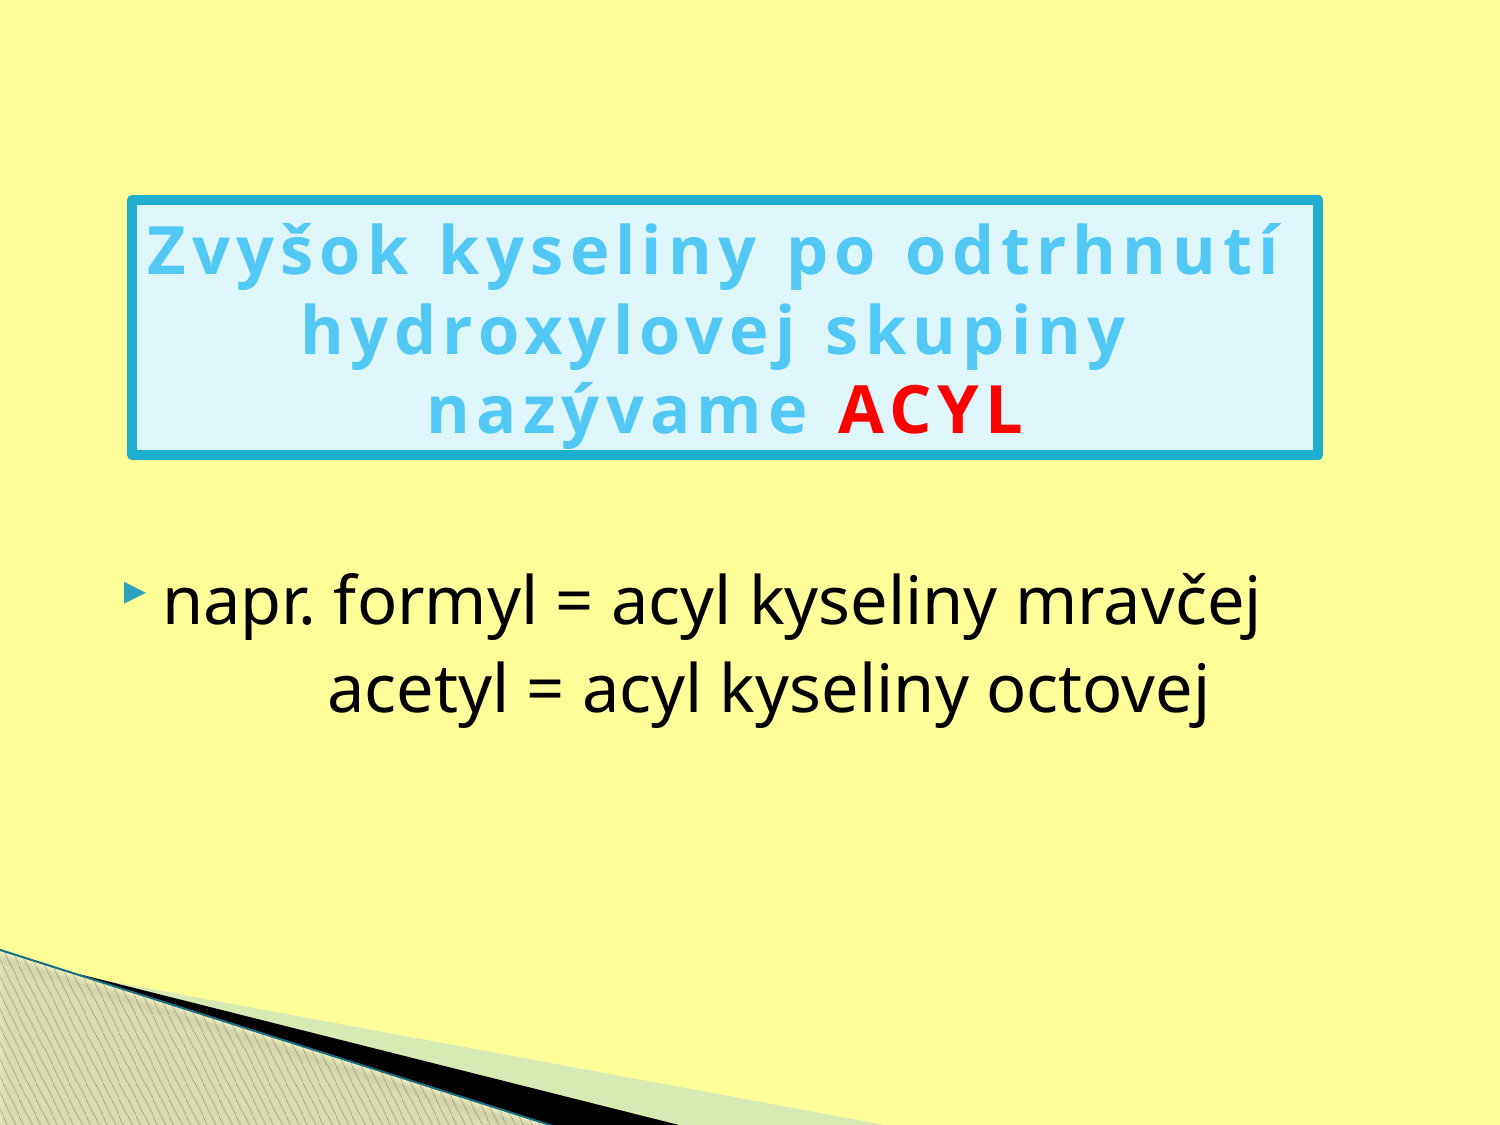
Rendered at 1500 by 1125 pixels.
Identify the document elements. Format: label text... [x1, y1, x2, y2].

list napr. formyl = acyl kyseliny mravčej acetyl = acyl kyseliny octovej [87, 549, 1438, 1125]
text_box Zvyšok kyseliny po odtrhnutí hydroxylovej skupiny nazývame ACYL [132, 199, 1319, 455]
